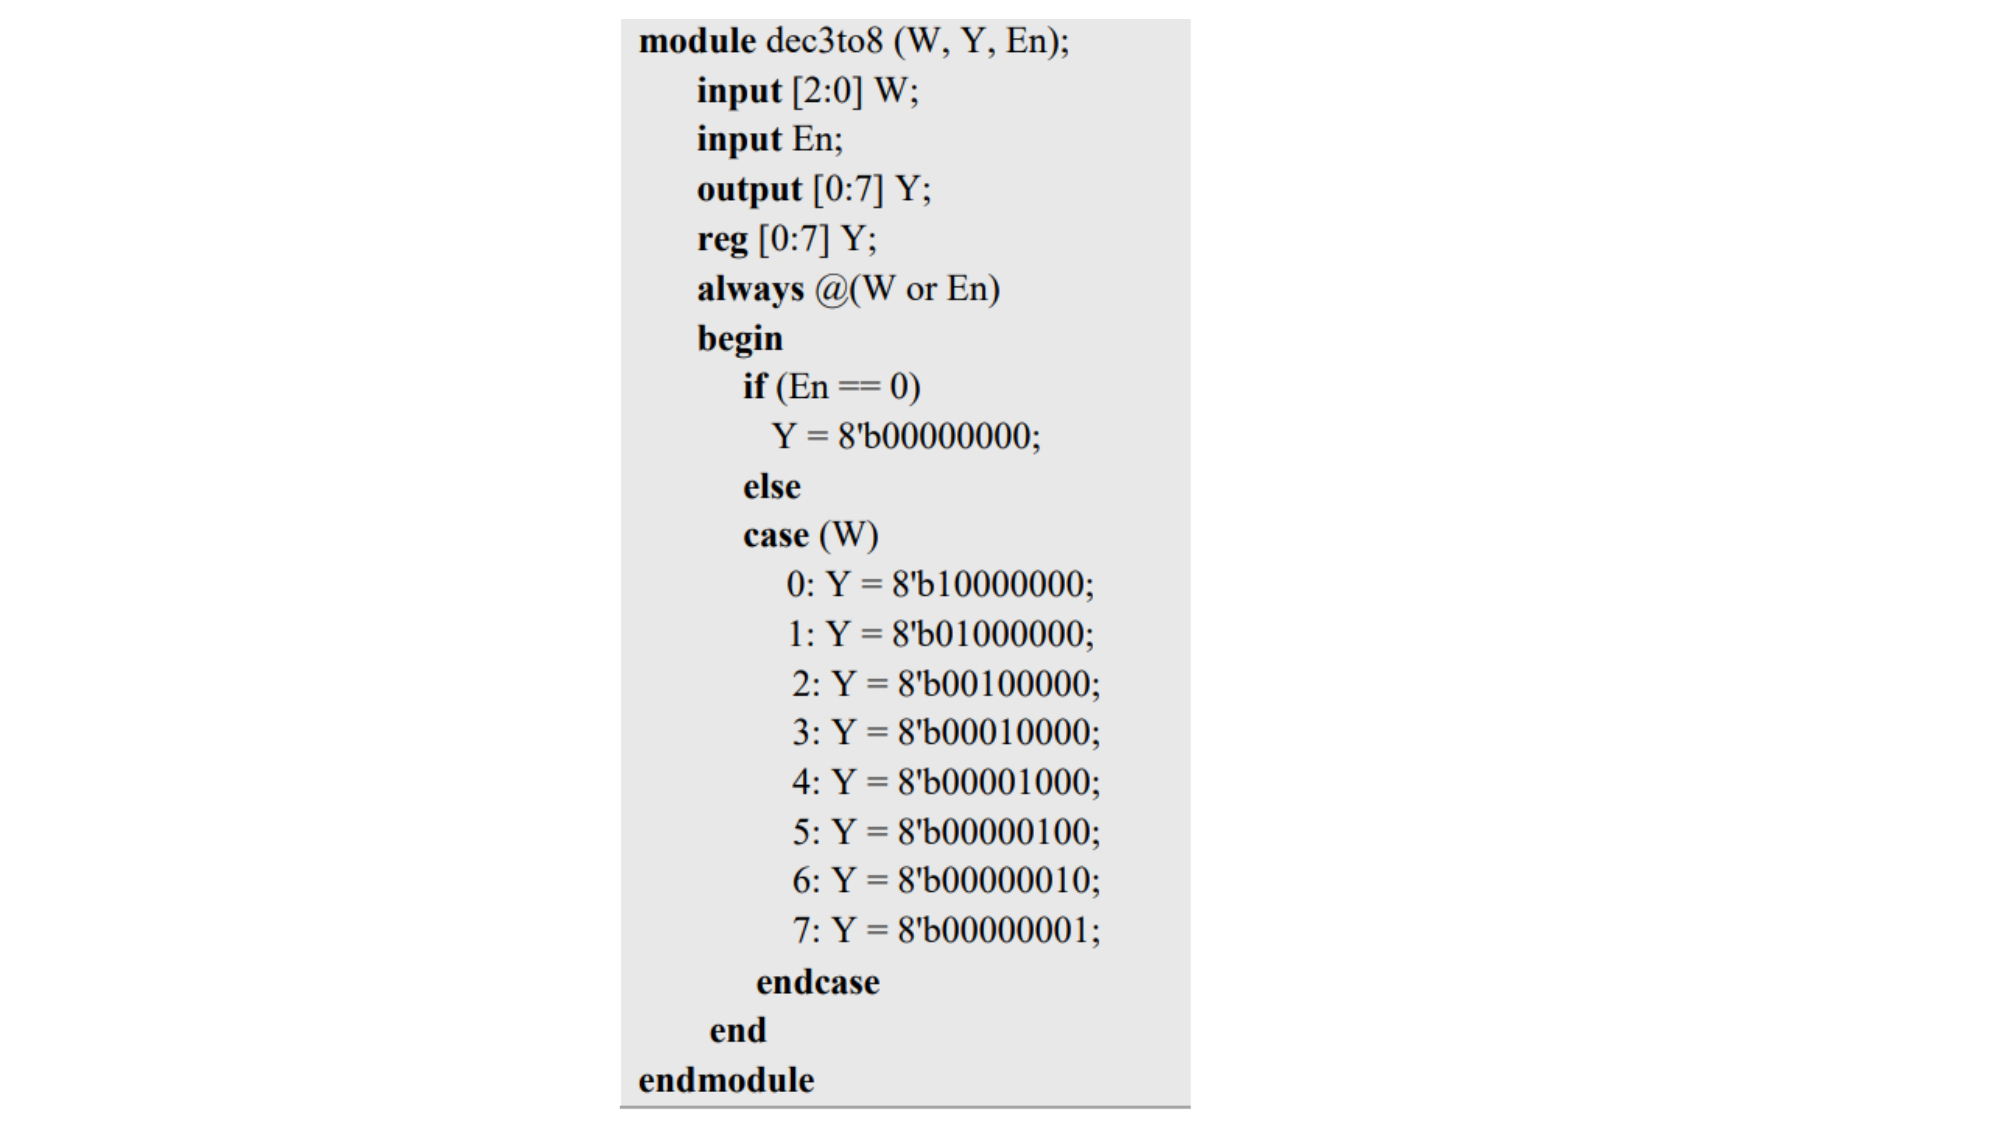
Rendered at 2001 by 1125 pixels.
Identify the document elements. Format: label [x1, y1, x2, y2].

picture [619, 19, 1193, 1116]
